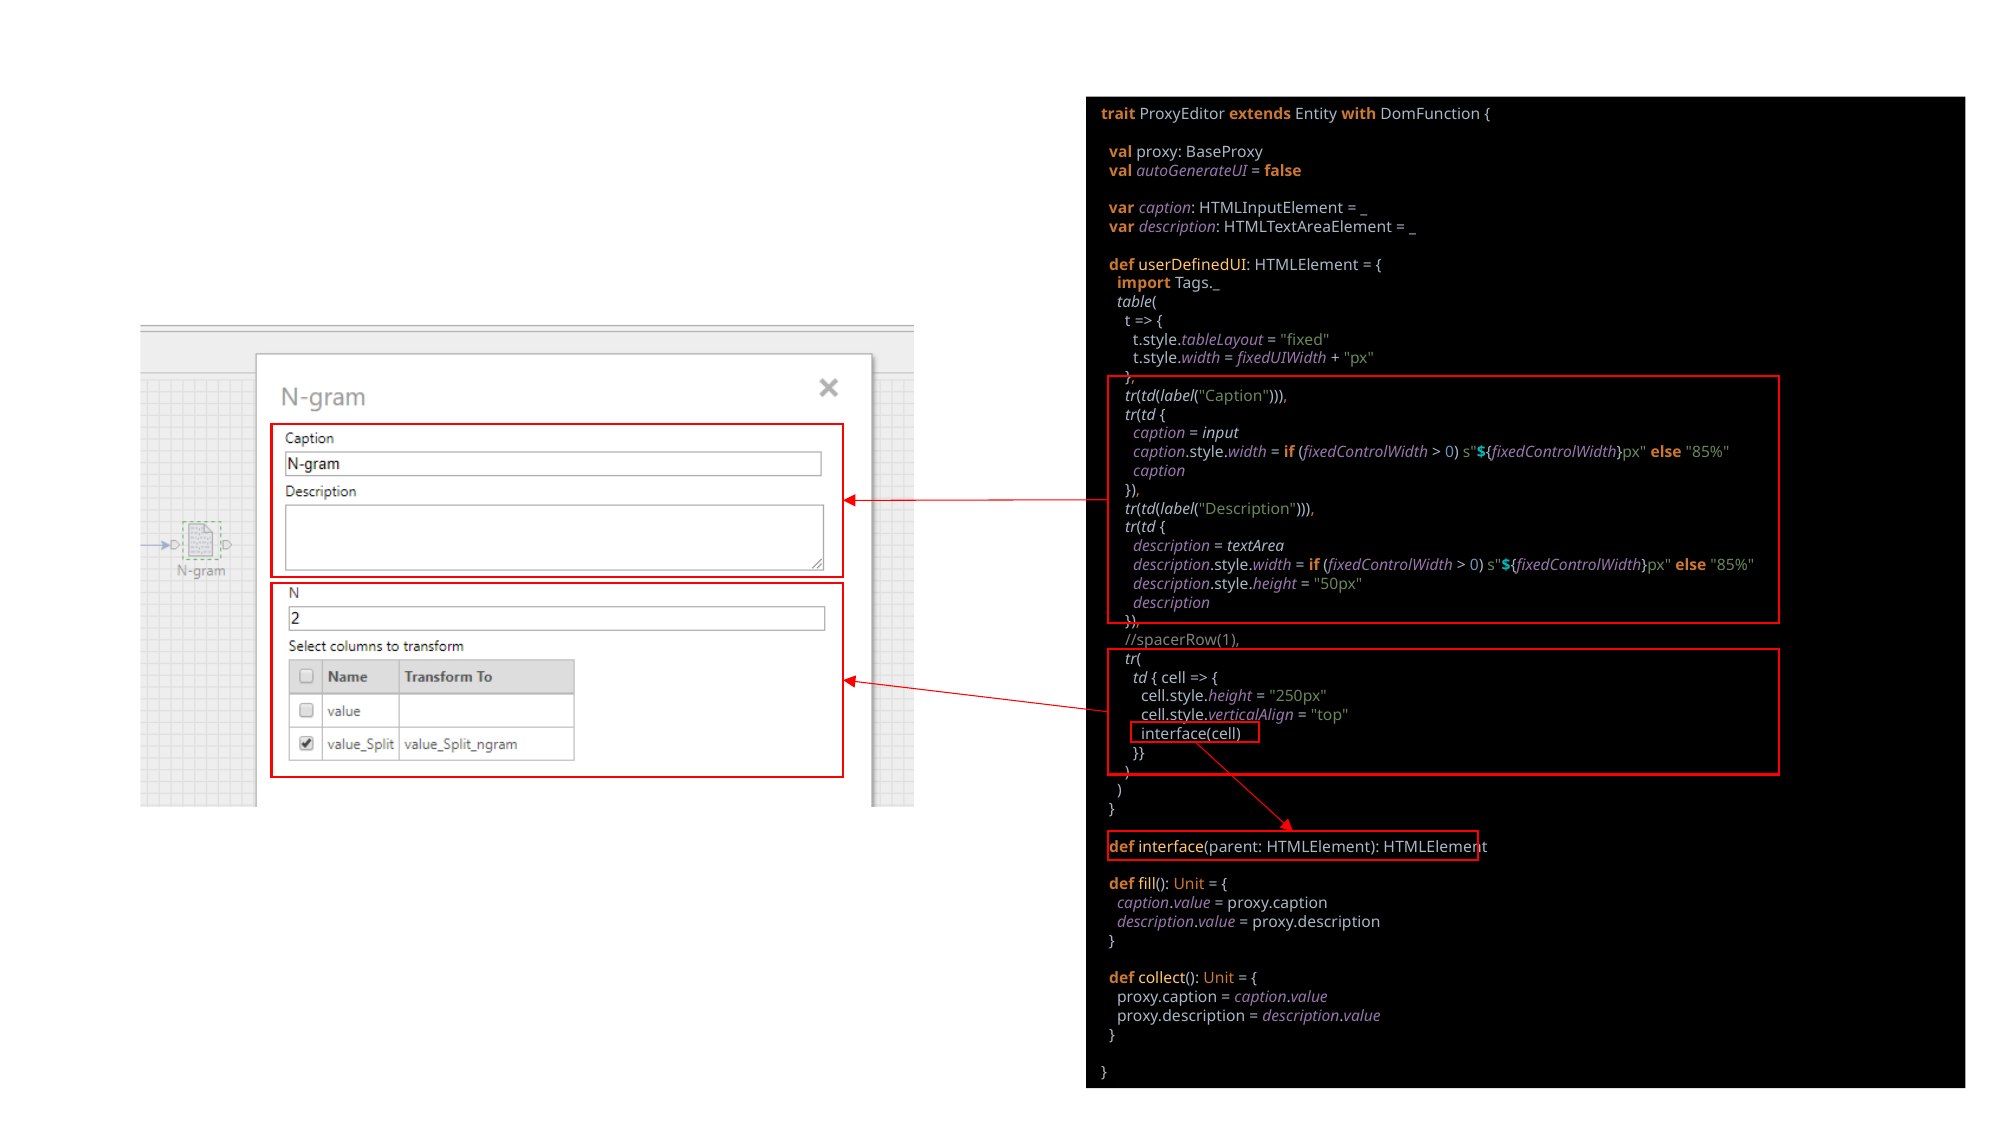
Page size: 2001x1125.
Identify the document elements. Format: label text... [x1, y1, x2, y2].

text_box [1130, 721, 1260, 743]
picture [140, 317, 914, 807]
text_box [1107, 648, 1780, 776]
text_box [843, 680, 1109, 712]
text_box [1107, 375, 1780, 624]
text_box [1195, 742, 1294, 832]
text_box trait ProxyEditor extends Entity with DomFunction { val proxy: BaseProxy val autoGenerateUI = false var caption: HTMLInputElement = _ var description: HTMLTextAreaElement = _ def userDefinedUI: HTMLElement = { import Tags._ table( t => { t.style.tableLayout = "fixed" t.style.width = fixedUIWidth + "px" }, tr(td(label("Caption"))), tr(td { caption = input caption.style.width = if (fixedControlWidth > 0) s"${fixedControlWidth}px" else "85%" caption }), tr(td(label("Description"))), tr(td { description = textArea description.style.width = if (fixedControlWidth > 0) s"${fixedControlWidth}px" else "85%" description.style.height = "50px" description }), //spacerRow(1), tr( td { cell => { cell.style.height = "250px" cell.style.verticalAlign = "top" interface(cell) }} ) ) } def interface(parent: HTMLElement): HTMLElement def fill(): Unit = { caption.value = proxy.caption description.value = proxy.description } def collect(): Unit = { proxy.caption = caption.value proxy.description = description.value } } [1086, 96, 1966, 1089]
text_box [1107, 830, 1479, 861]
